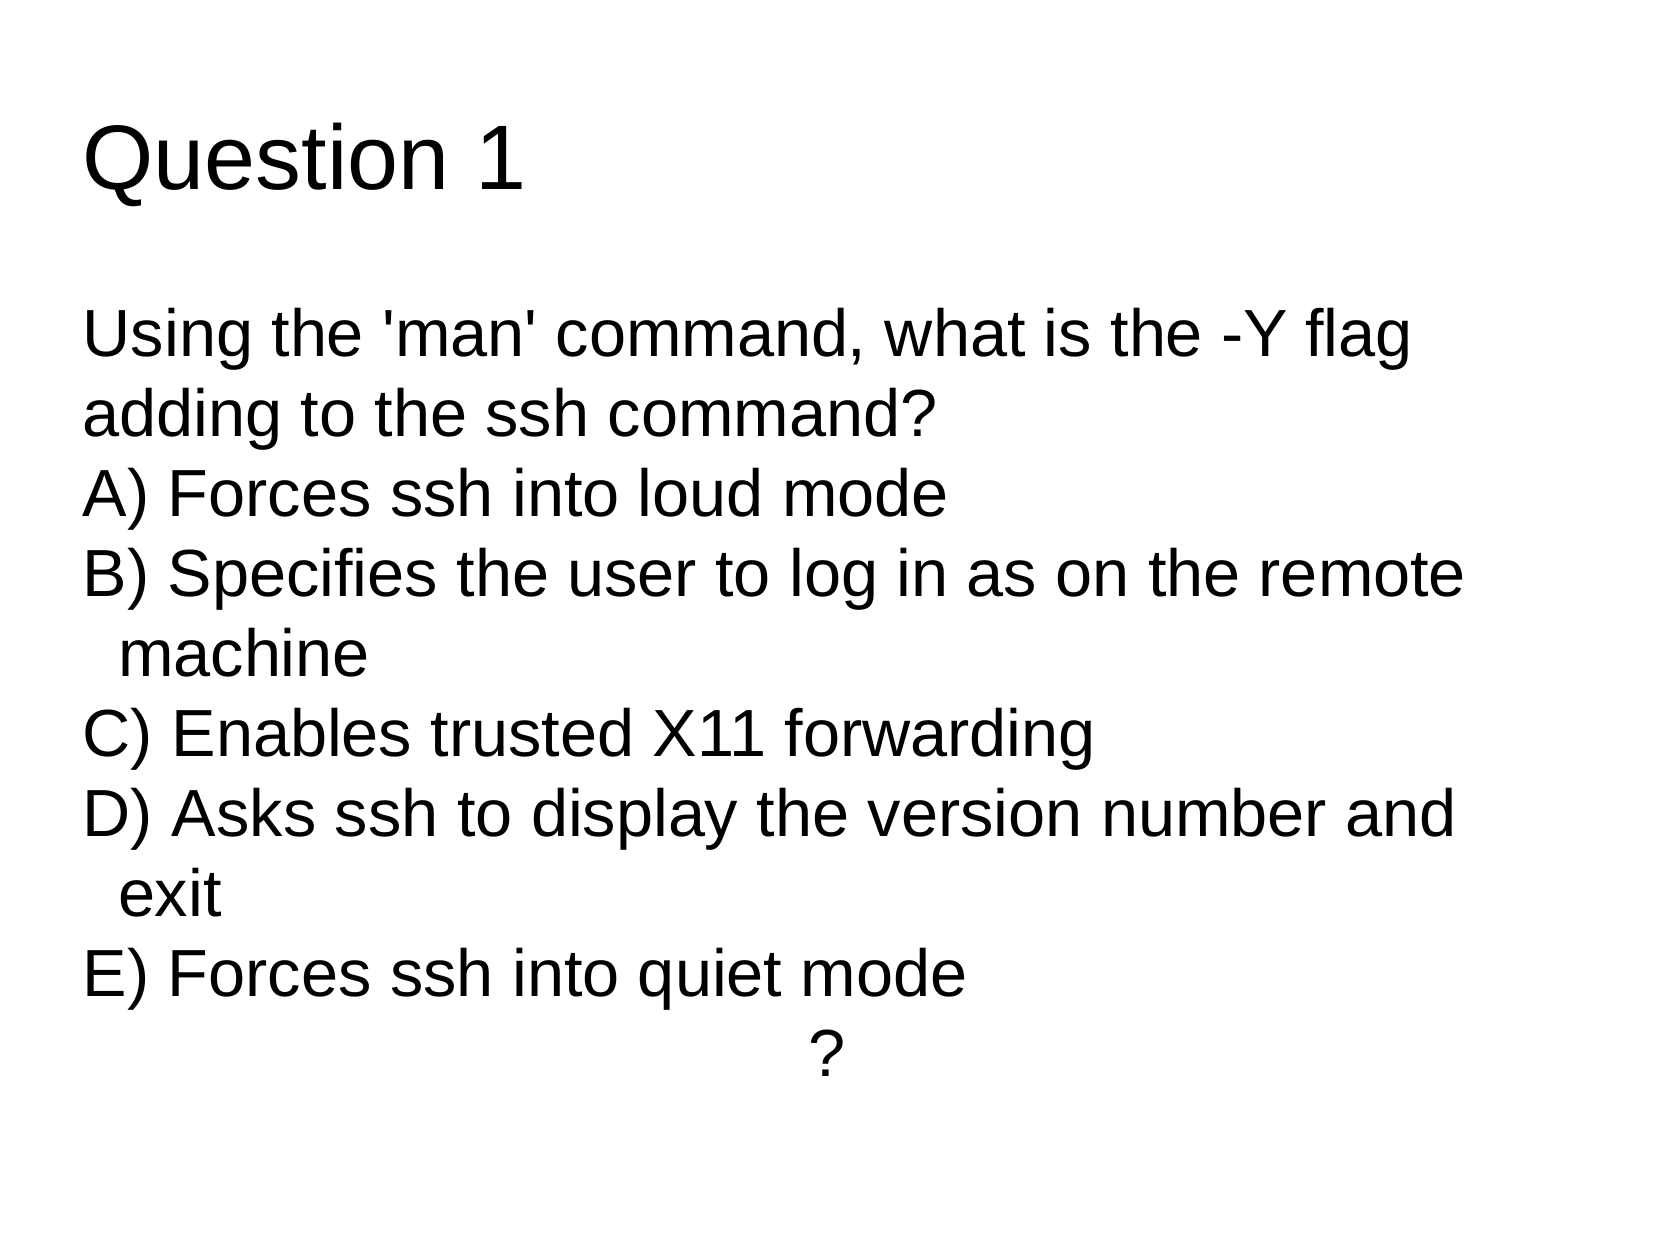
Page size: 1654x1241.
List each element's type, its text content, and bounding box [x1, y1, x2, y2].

text_box Using the 'man' command, what is the -Y flag adding to the ssh command? Forces ssh into loud mode Specifies the user to log in as on the remote machine Enables trusted X11 forwarding Asks ssh to display the version number and exit Forces ssh into quiet mode ? [82, 290, 1571, 1010]
text_box Question 1 [82, 49, 1571, 257]
